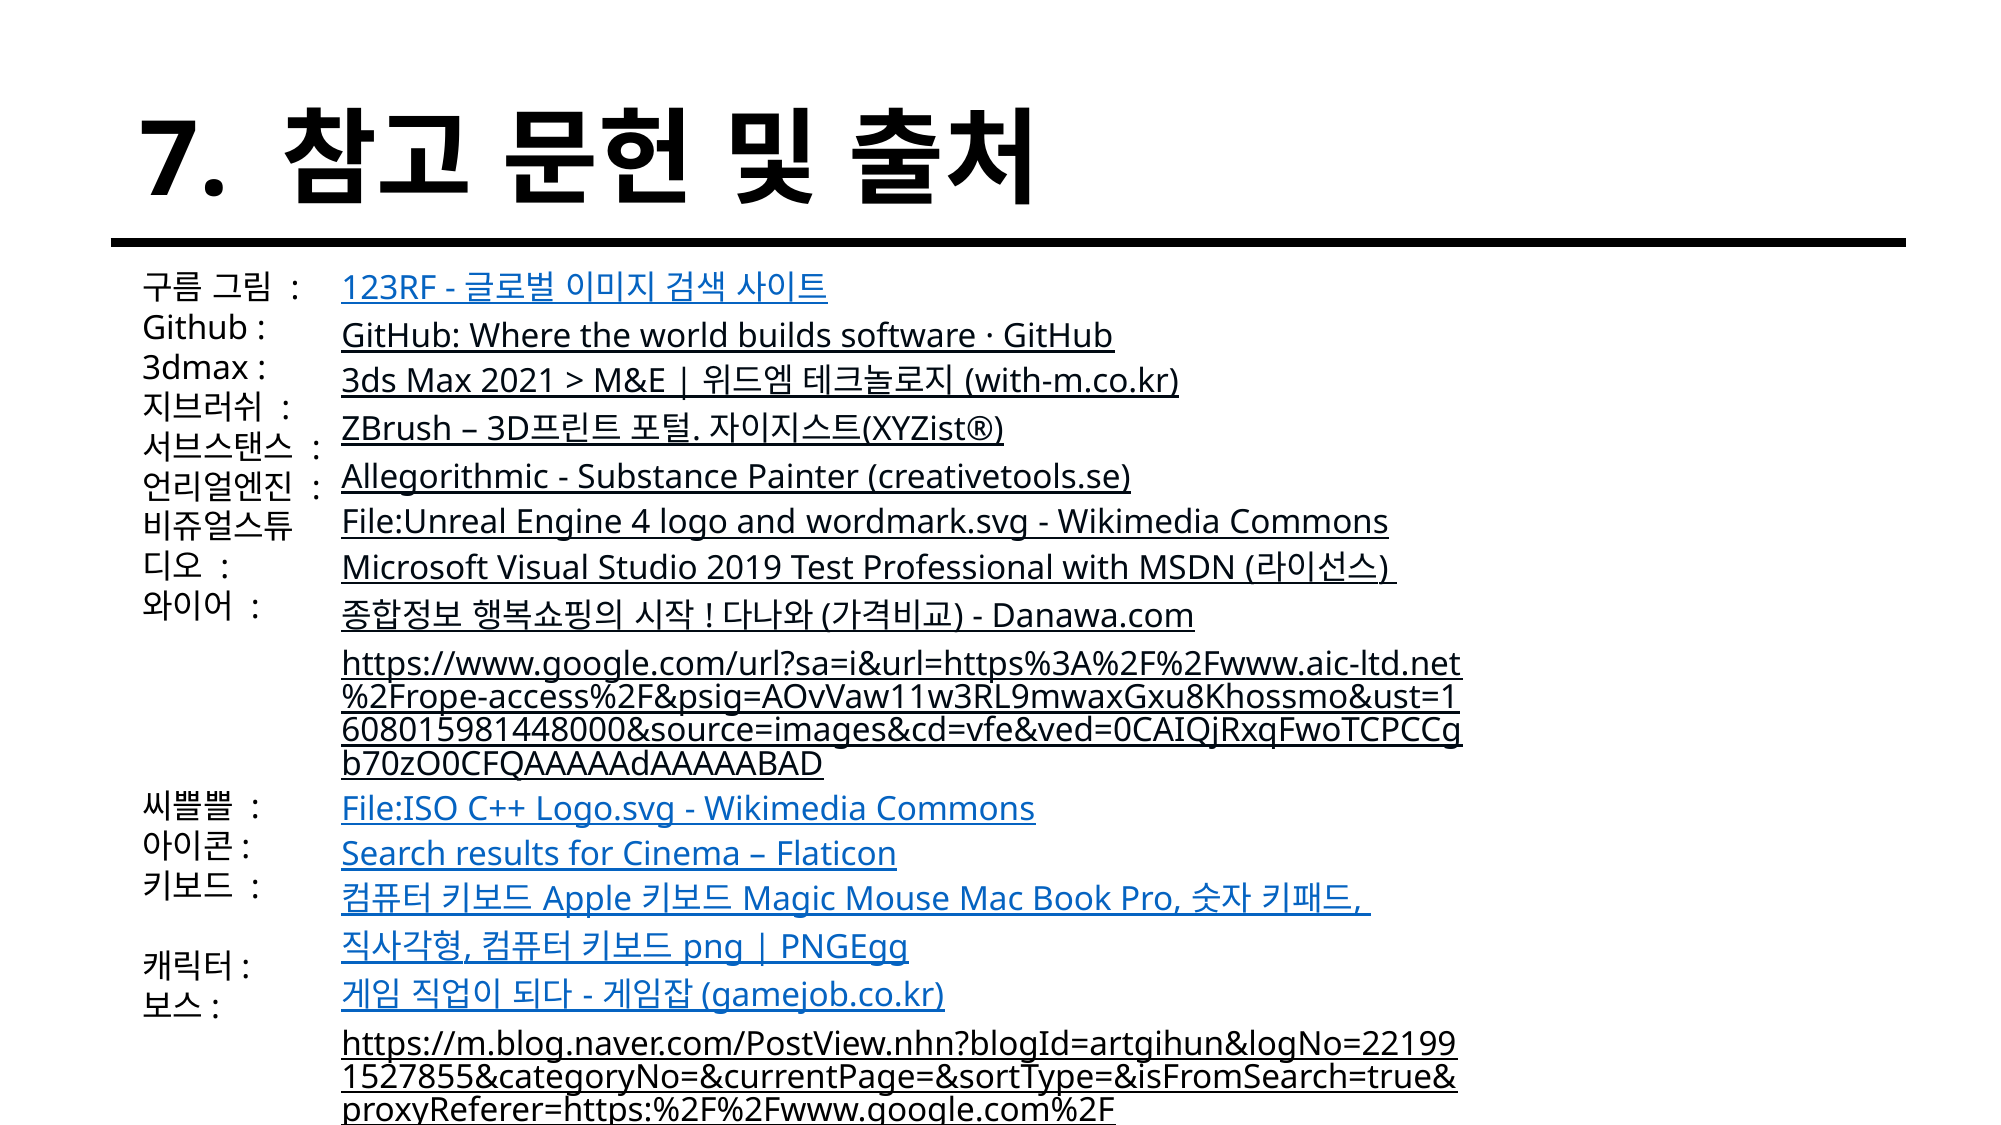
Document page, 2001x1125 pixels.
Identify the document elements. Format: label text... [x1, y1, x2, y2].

text_box 구름 그림 : Github : 3dmax : 지브러쉬 : 서브스탠스 : 언리얼엔진 : 비쥬얼스튜 디오 : 와이어 : 씨쁠쁠 : 아이콘: 키보드 : 캐릭터: 보스: [127, 258, 339, 1032]
text_box 123RF - 글로벌 이미지 검색 사이트 GitHub: Where the world builds software · GitHub 3ds Max 2021 > M&E | 위드엠 테크놀로지 (with-m.co.kr) ZBrush – 3D프린트 포털. 자이지스트(XYZist®) Allegorithmic - Substance Painter (creativetools.se) File:Unreal Engine 4 logo and wordmark.svg - Wikimedia Commons Microsoft Visual Studio 2019 Test Professional with MSDN (라이선스) 종합정보 행복쇼핑의 시작 ! 다나와 (가격비교) - Danawa.com https://www.google.com/url?sa=i&url=https%3A%2F%2Fwww.aic-ltd.net%2Frope-access%2F&psig=AOvVaw11w3RL9mwaxGxu8Khossmo&ust=1608015981448000&source=images&cd=vfe&ved=0CAIQjRxqFwoTCPCCgb70zO0CFQAAAAAdAAAAABAD File:ISO C++ Logo.svg - Wikimedia Commons Search results for Cinema – Flaticon 컴퓨터 키보드 Apple 키보드 Magic Mouse Mac Book Pro, 숫자 키패드, 직사각형, 컴퓨터 키보드 png | PNGEgg 게임 직업이 되다 - 게임잡 (gamejob.co.kr) https://m.blog.naver.com/PostView.nhn?blogId=artgihun&logNo=221991527855&categoryNo=&currentPage=&sortType=&isFromSearch=true&proxyReferer=https:%2F%2Fwww.google.com%2F [326, 258, 1484, 1060]
text_box 7. 참고 문헌 및 출처 [124, 46, 1056, 224]
